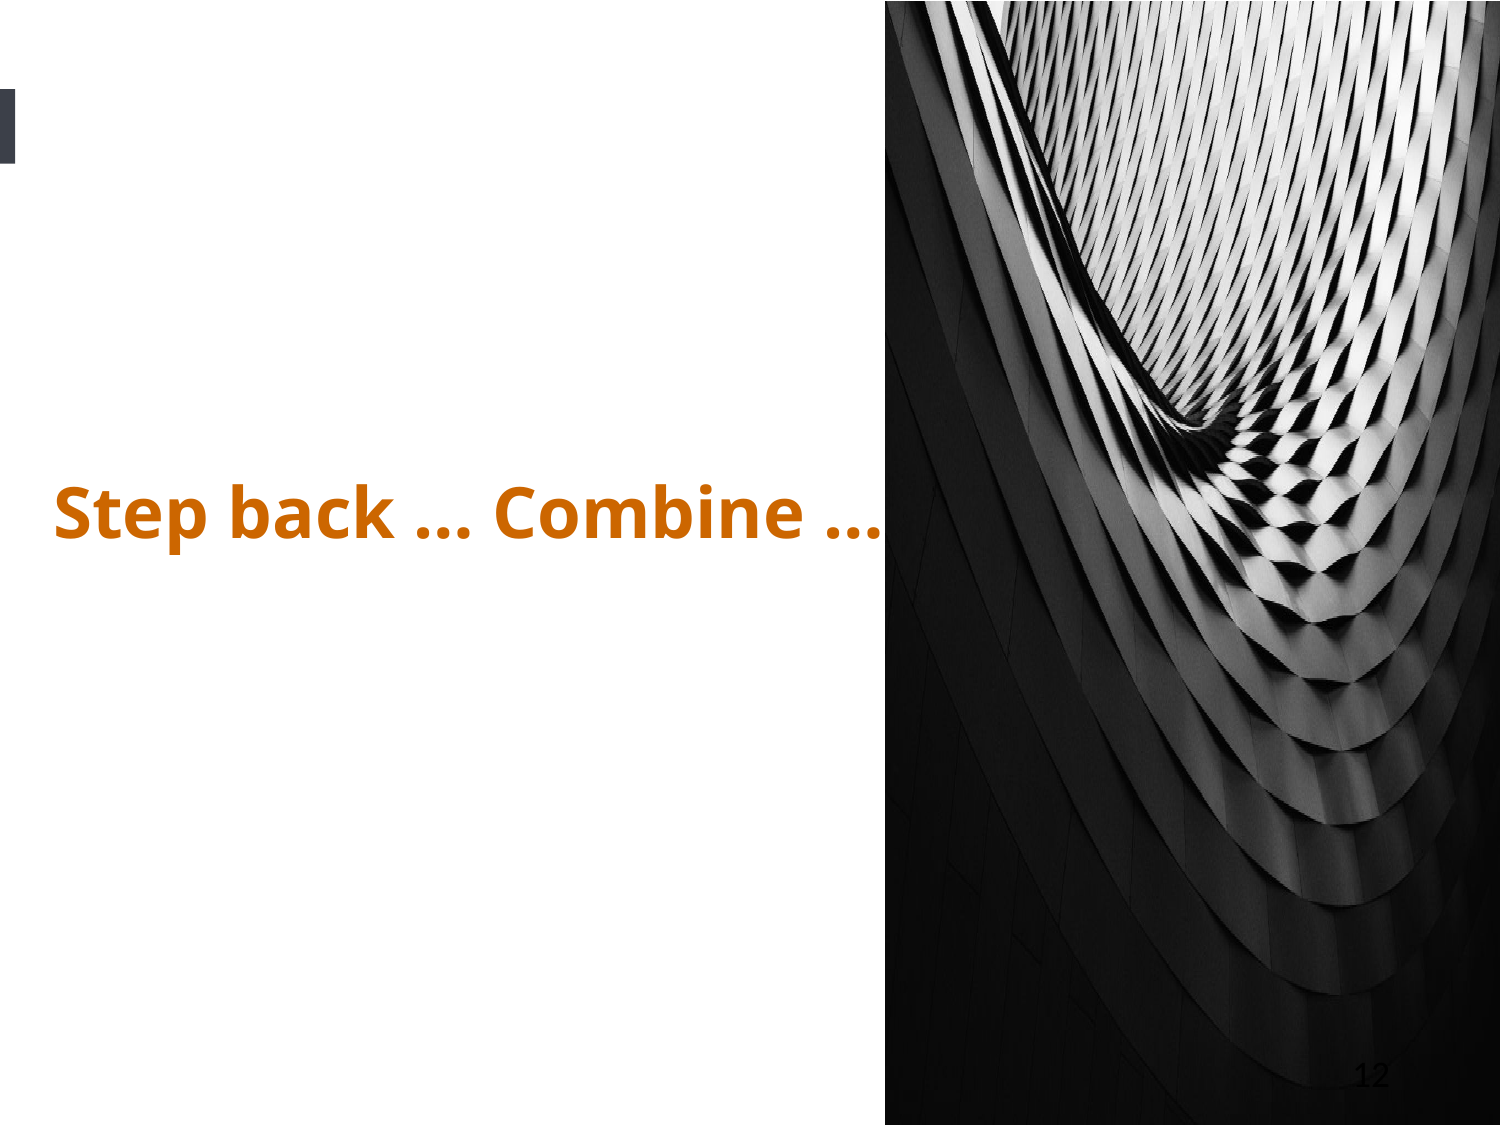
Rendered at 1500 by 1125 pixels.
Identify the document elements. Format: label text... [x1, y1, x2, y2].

text_box Step back … Combine … [53, 456, 879, 564]
text_box [0, 89, 16, 164]
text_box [884, 0, 1500, 1125]
